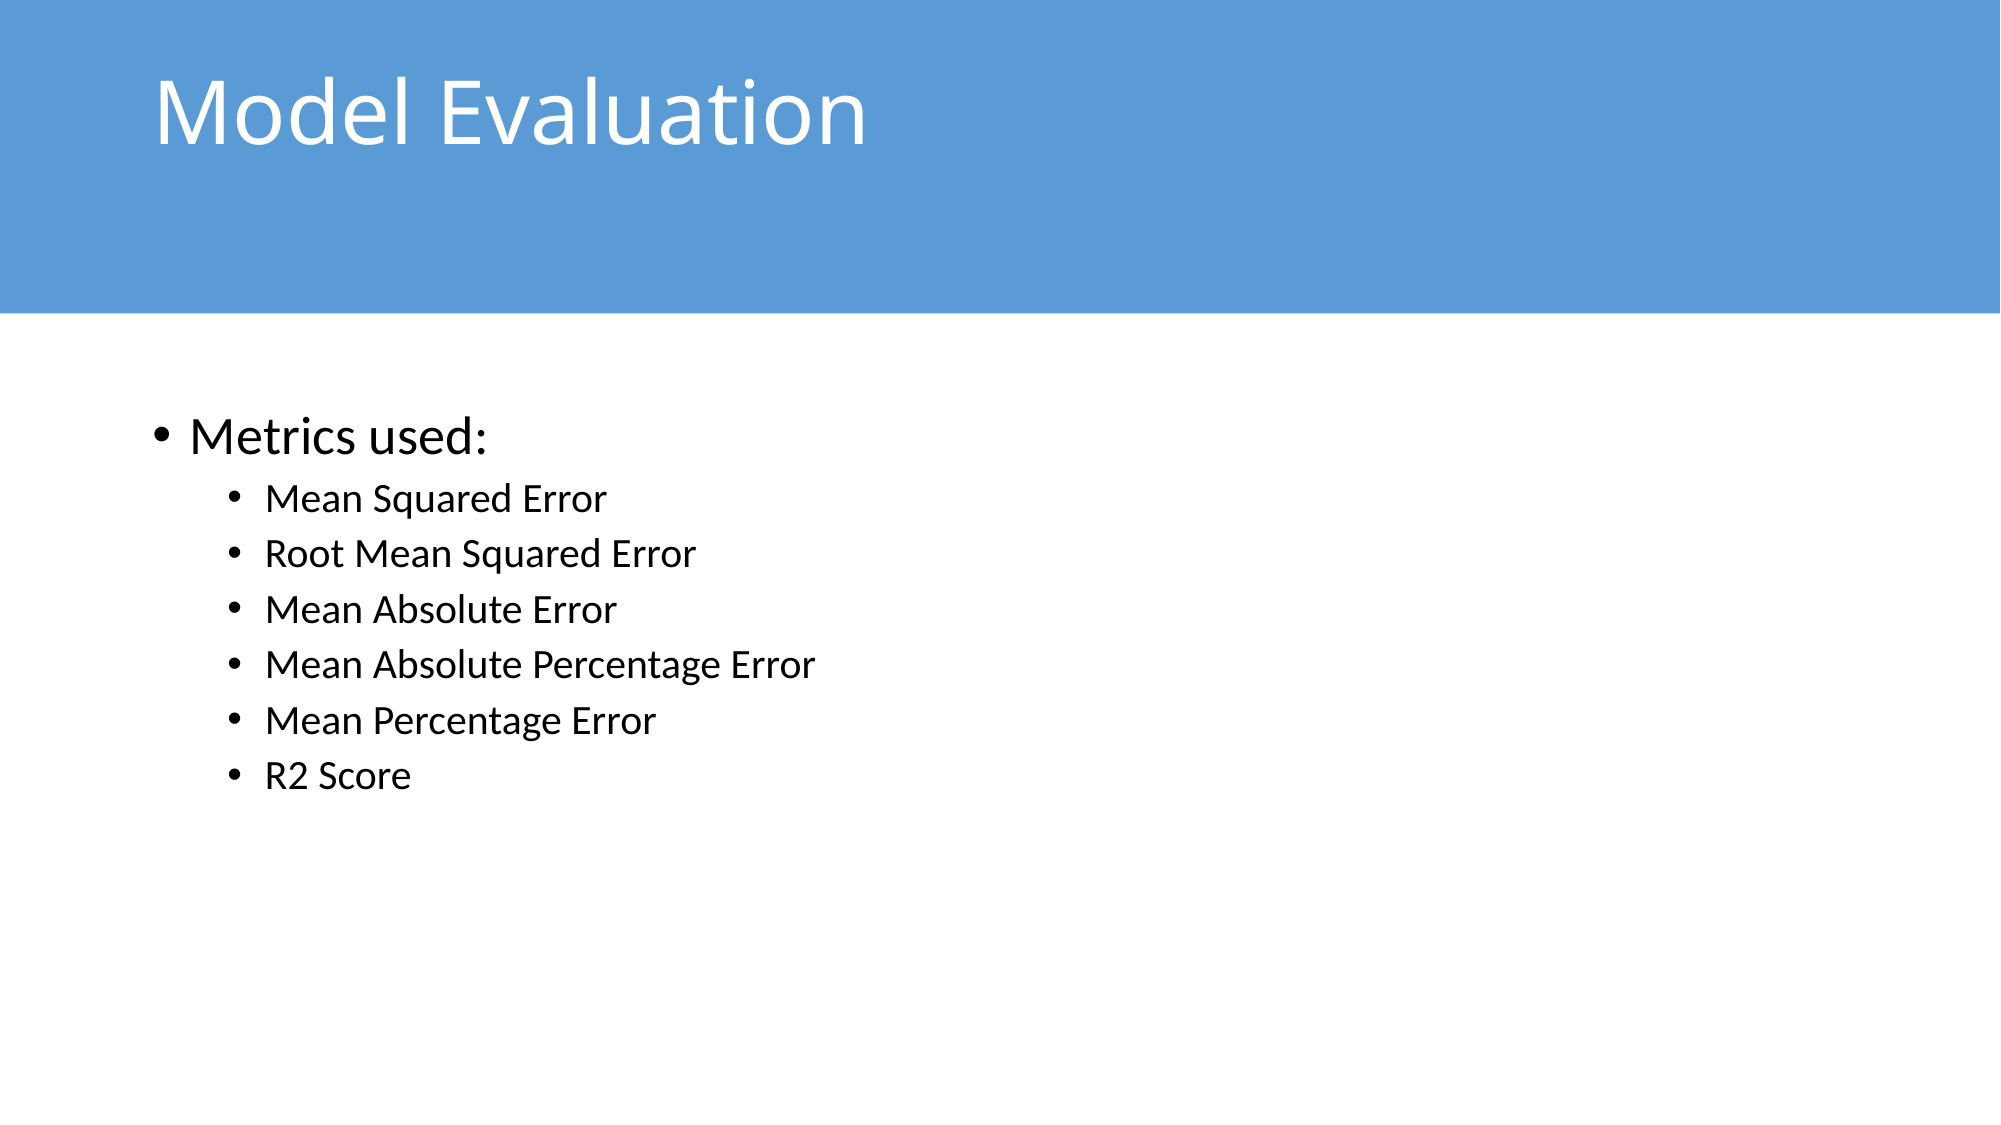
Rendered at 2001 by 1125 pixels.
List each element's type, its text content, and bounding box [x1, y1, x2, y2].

title Model Evaluation [137, 59, 1863, 278]
text_box [0, 0, 2000, 314]
list Metrics used: Mean Squared Error Root Mean Squared Error Mean Absolute Error Mean Absolute Percentage Error Mean Percentage Error R2 Score [137, 399, 1863, 1014]
